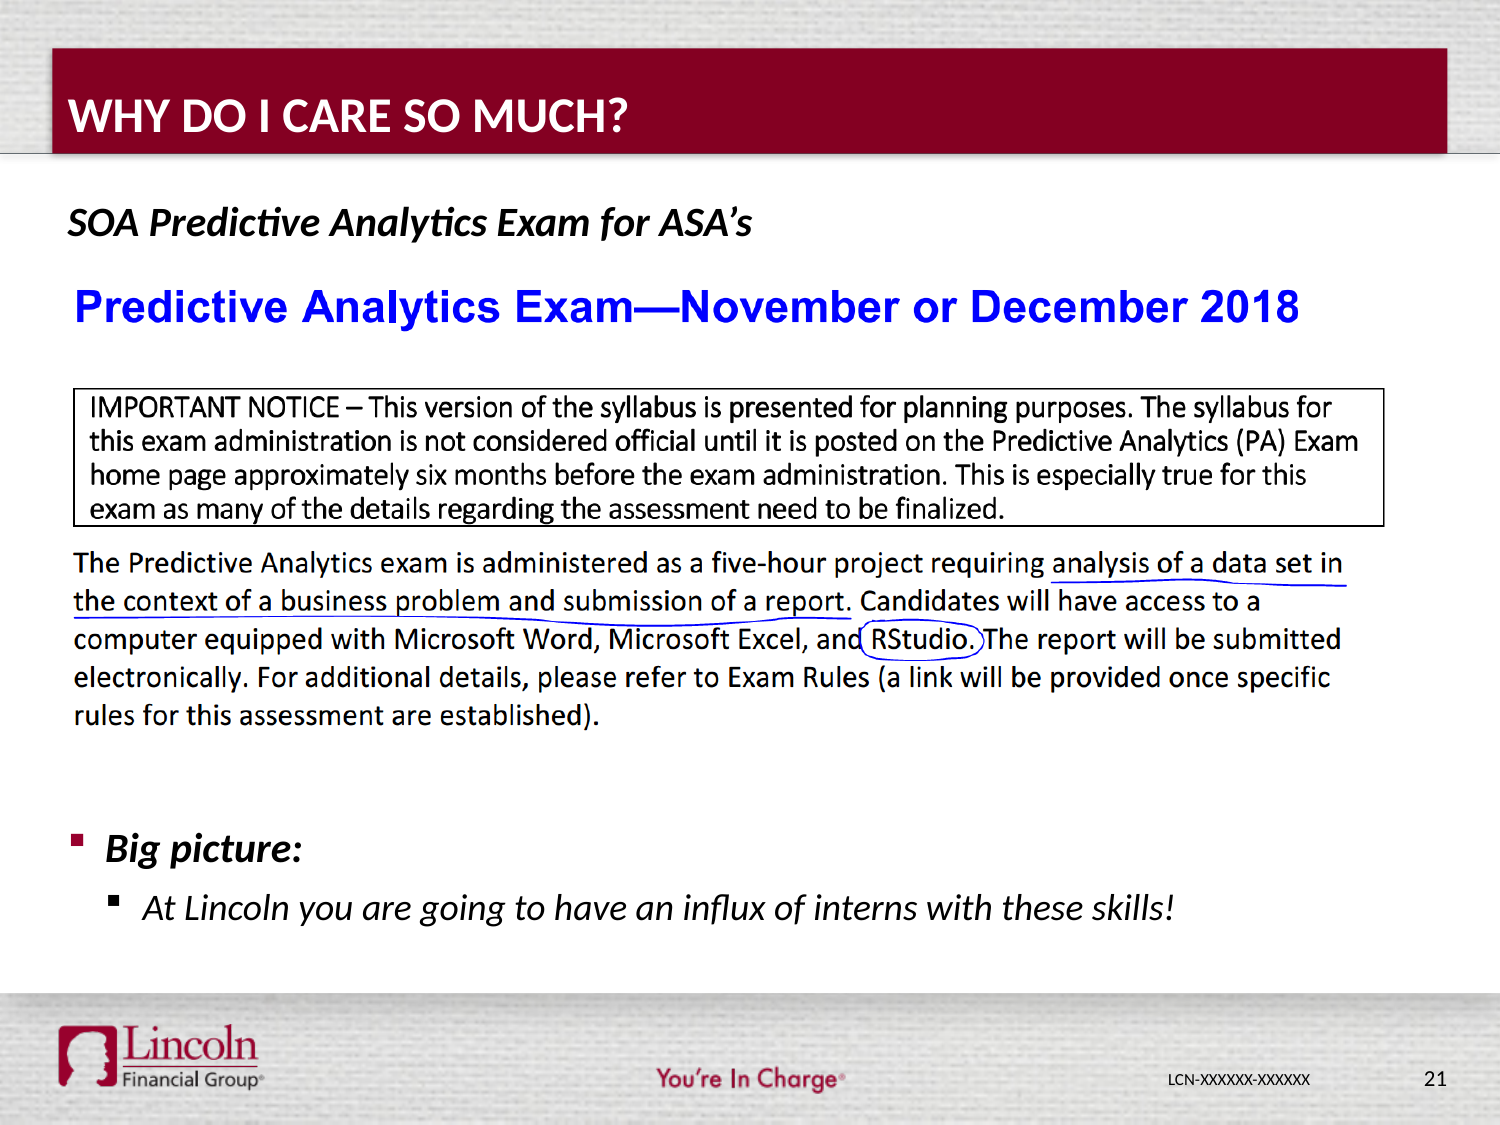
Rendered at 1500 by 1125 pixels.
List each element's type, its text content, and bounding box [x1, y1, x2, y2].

list SOA Predictive Analytics Exam for ASA’s Big picture: At Lincoln you are going to have an influx of interns with these skills! [52, 187, 1448, 975]
title Why do I care so much? [52, 75, 1448, 150]
picture [62, 274, 1402, 738]
picture [0, 994, 1500, 1125]
slide_number 21 [1372, 1060, 1448, 1091]
picture [0, 0, 1500, 153]
